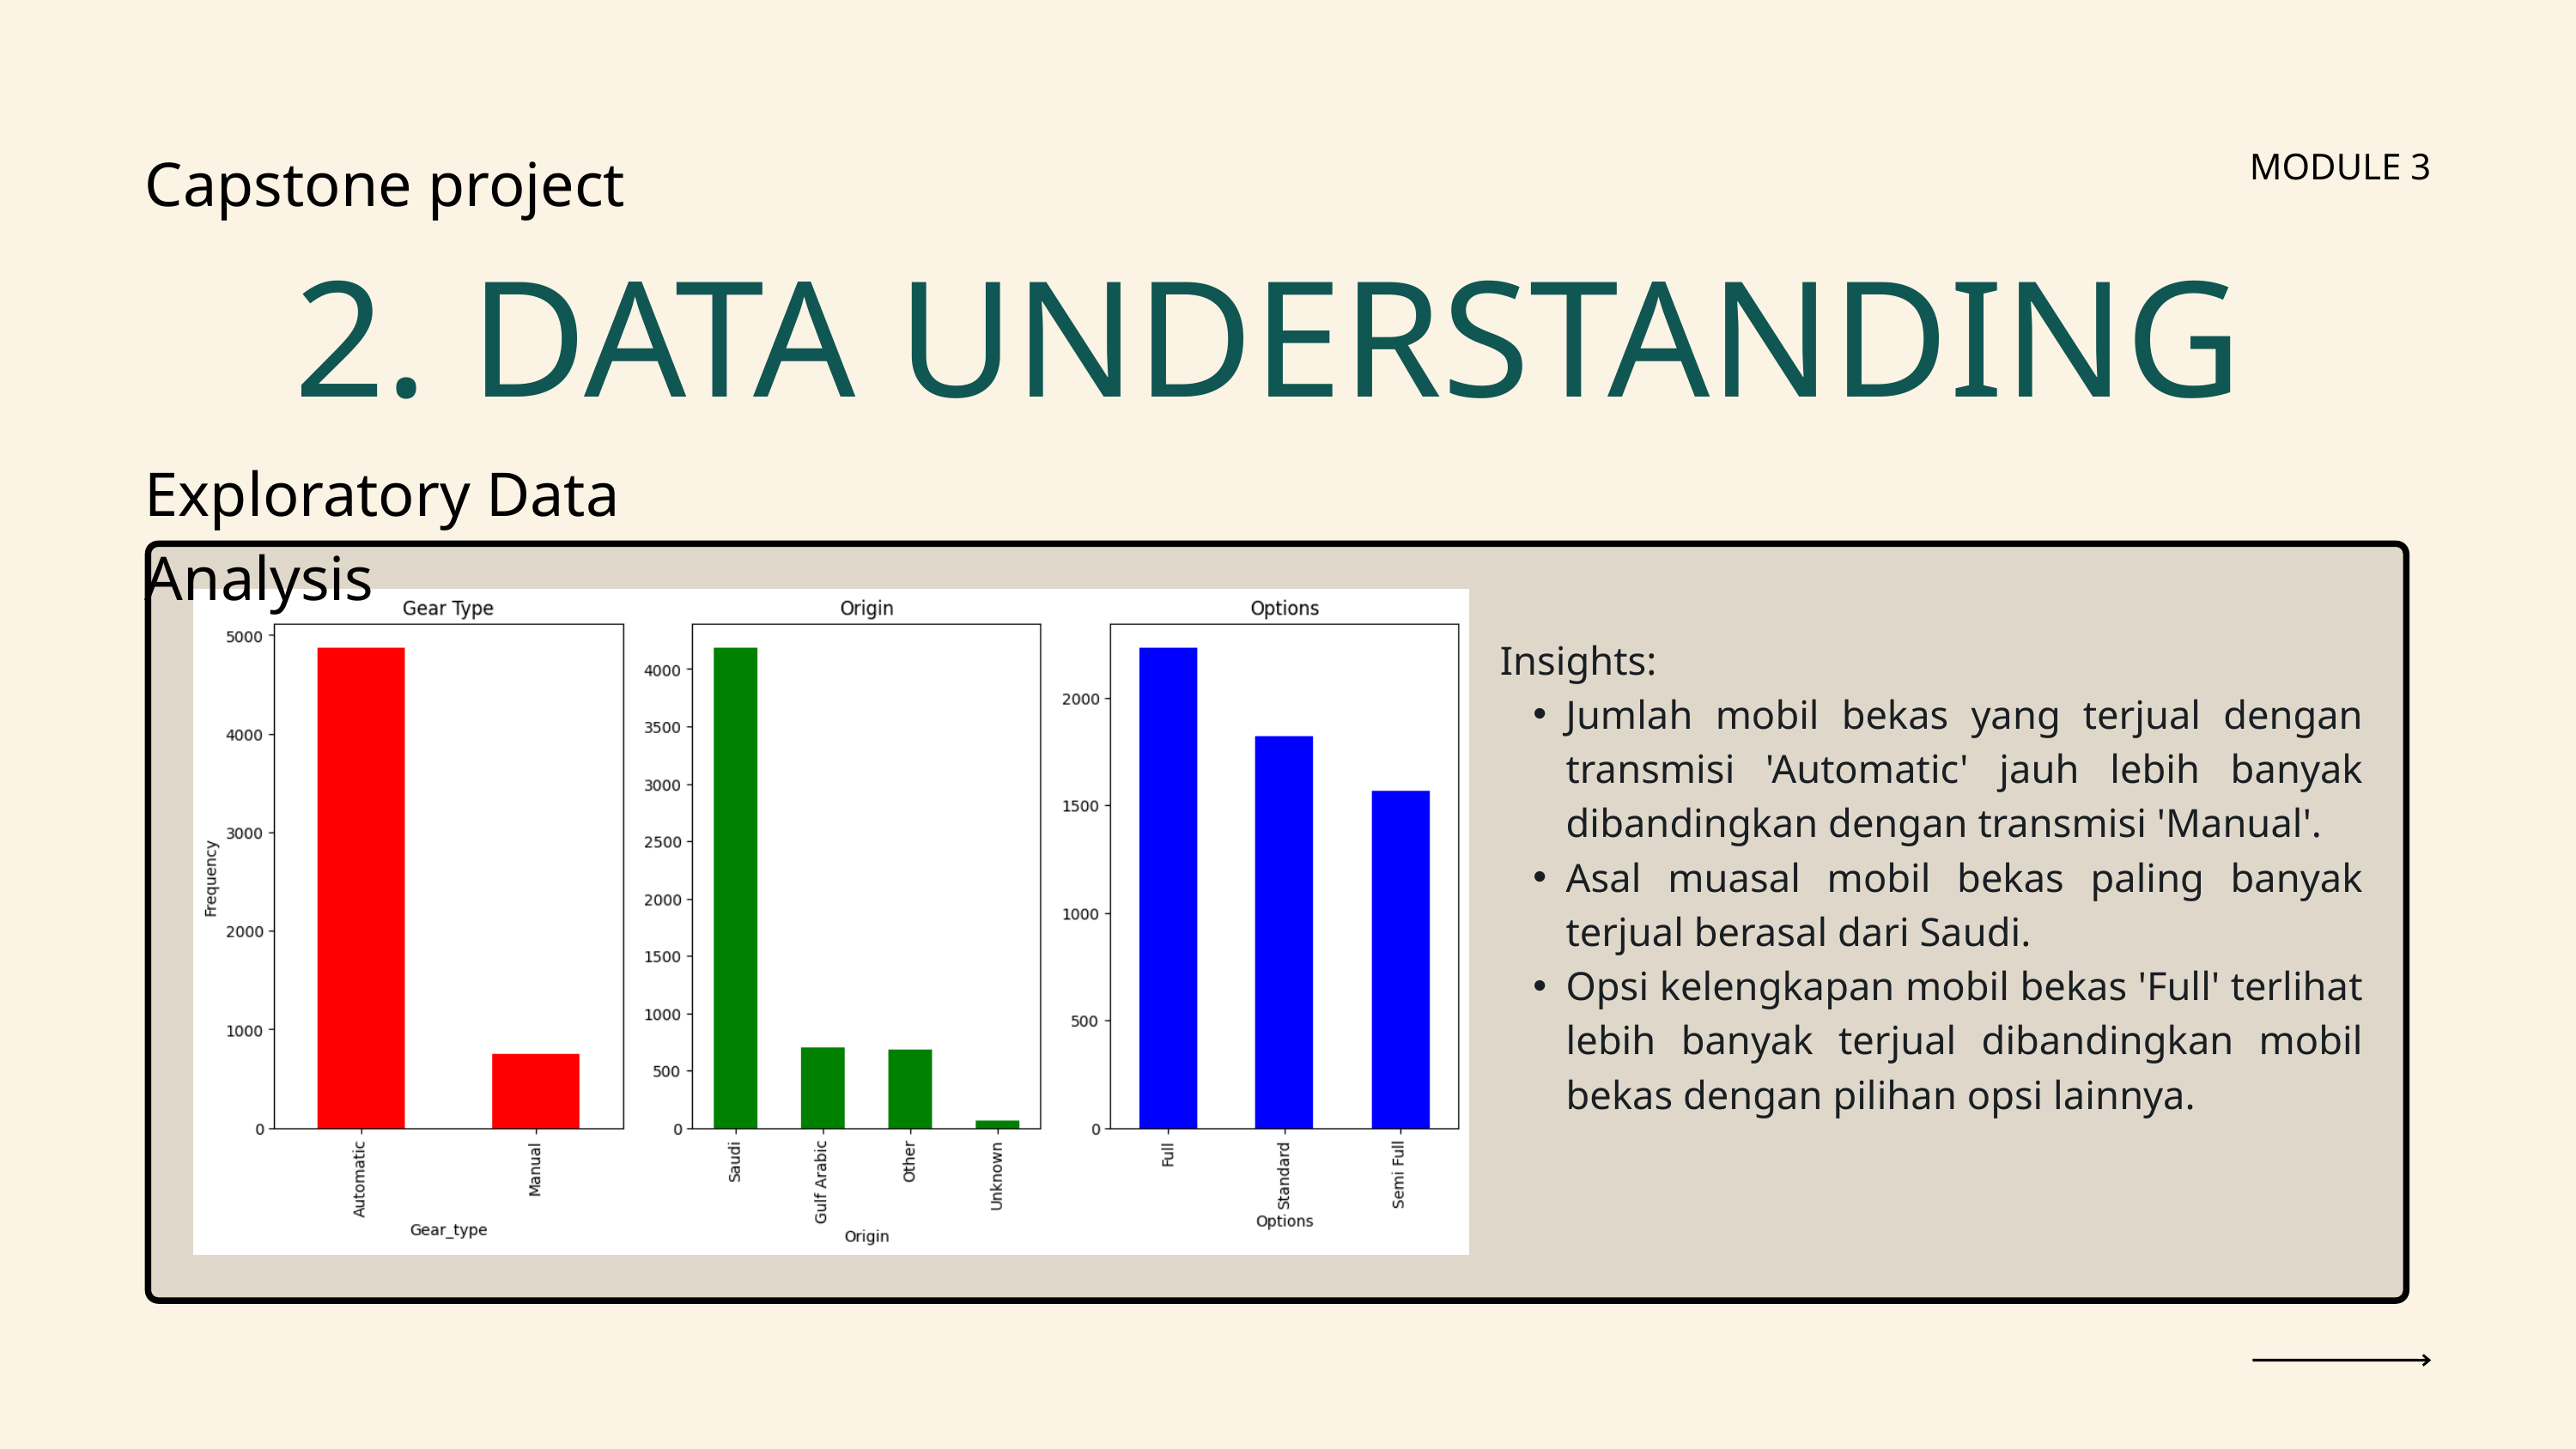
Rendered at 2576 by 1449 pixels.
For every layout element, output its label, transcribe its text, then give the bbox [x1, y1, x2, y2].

text_box Capstone project [144, 134, 896, 219]
text_box MODULE 3 [2151, 136, 2432, 187]
text_box Exploratory Data Analysis [144, 444, 790, 538]
picture [193, 589, 1470, 1255]
text_box [2252, 1354, 2432, 1367]
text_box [144, 540, 2410, 1304]
text_box 2. DATA UNDERSTANDING [126, 269, 2409, 430]
